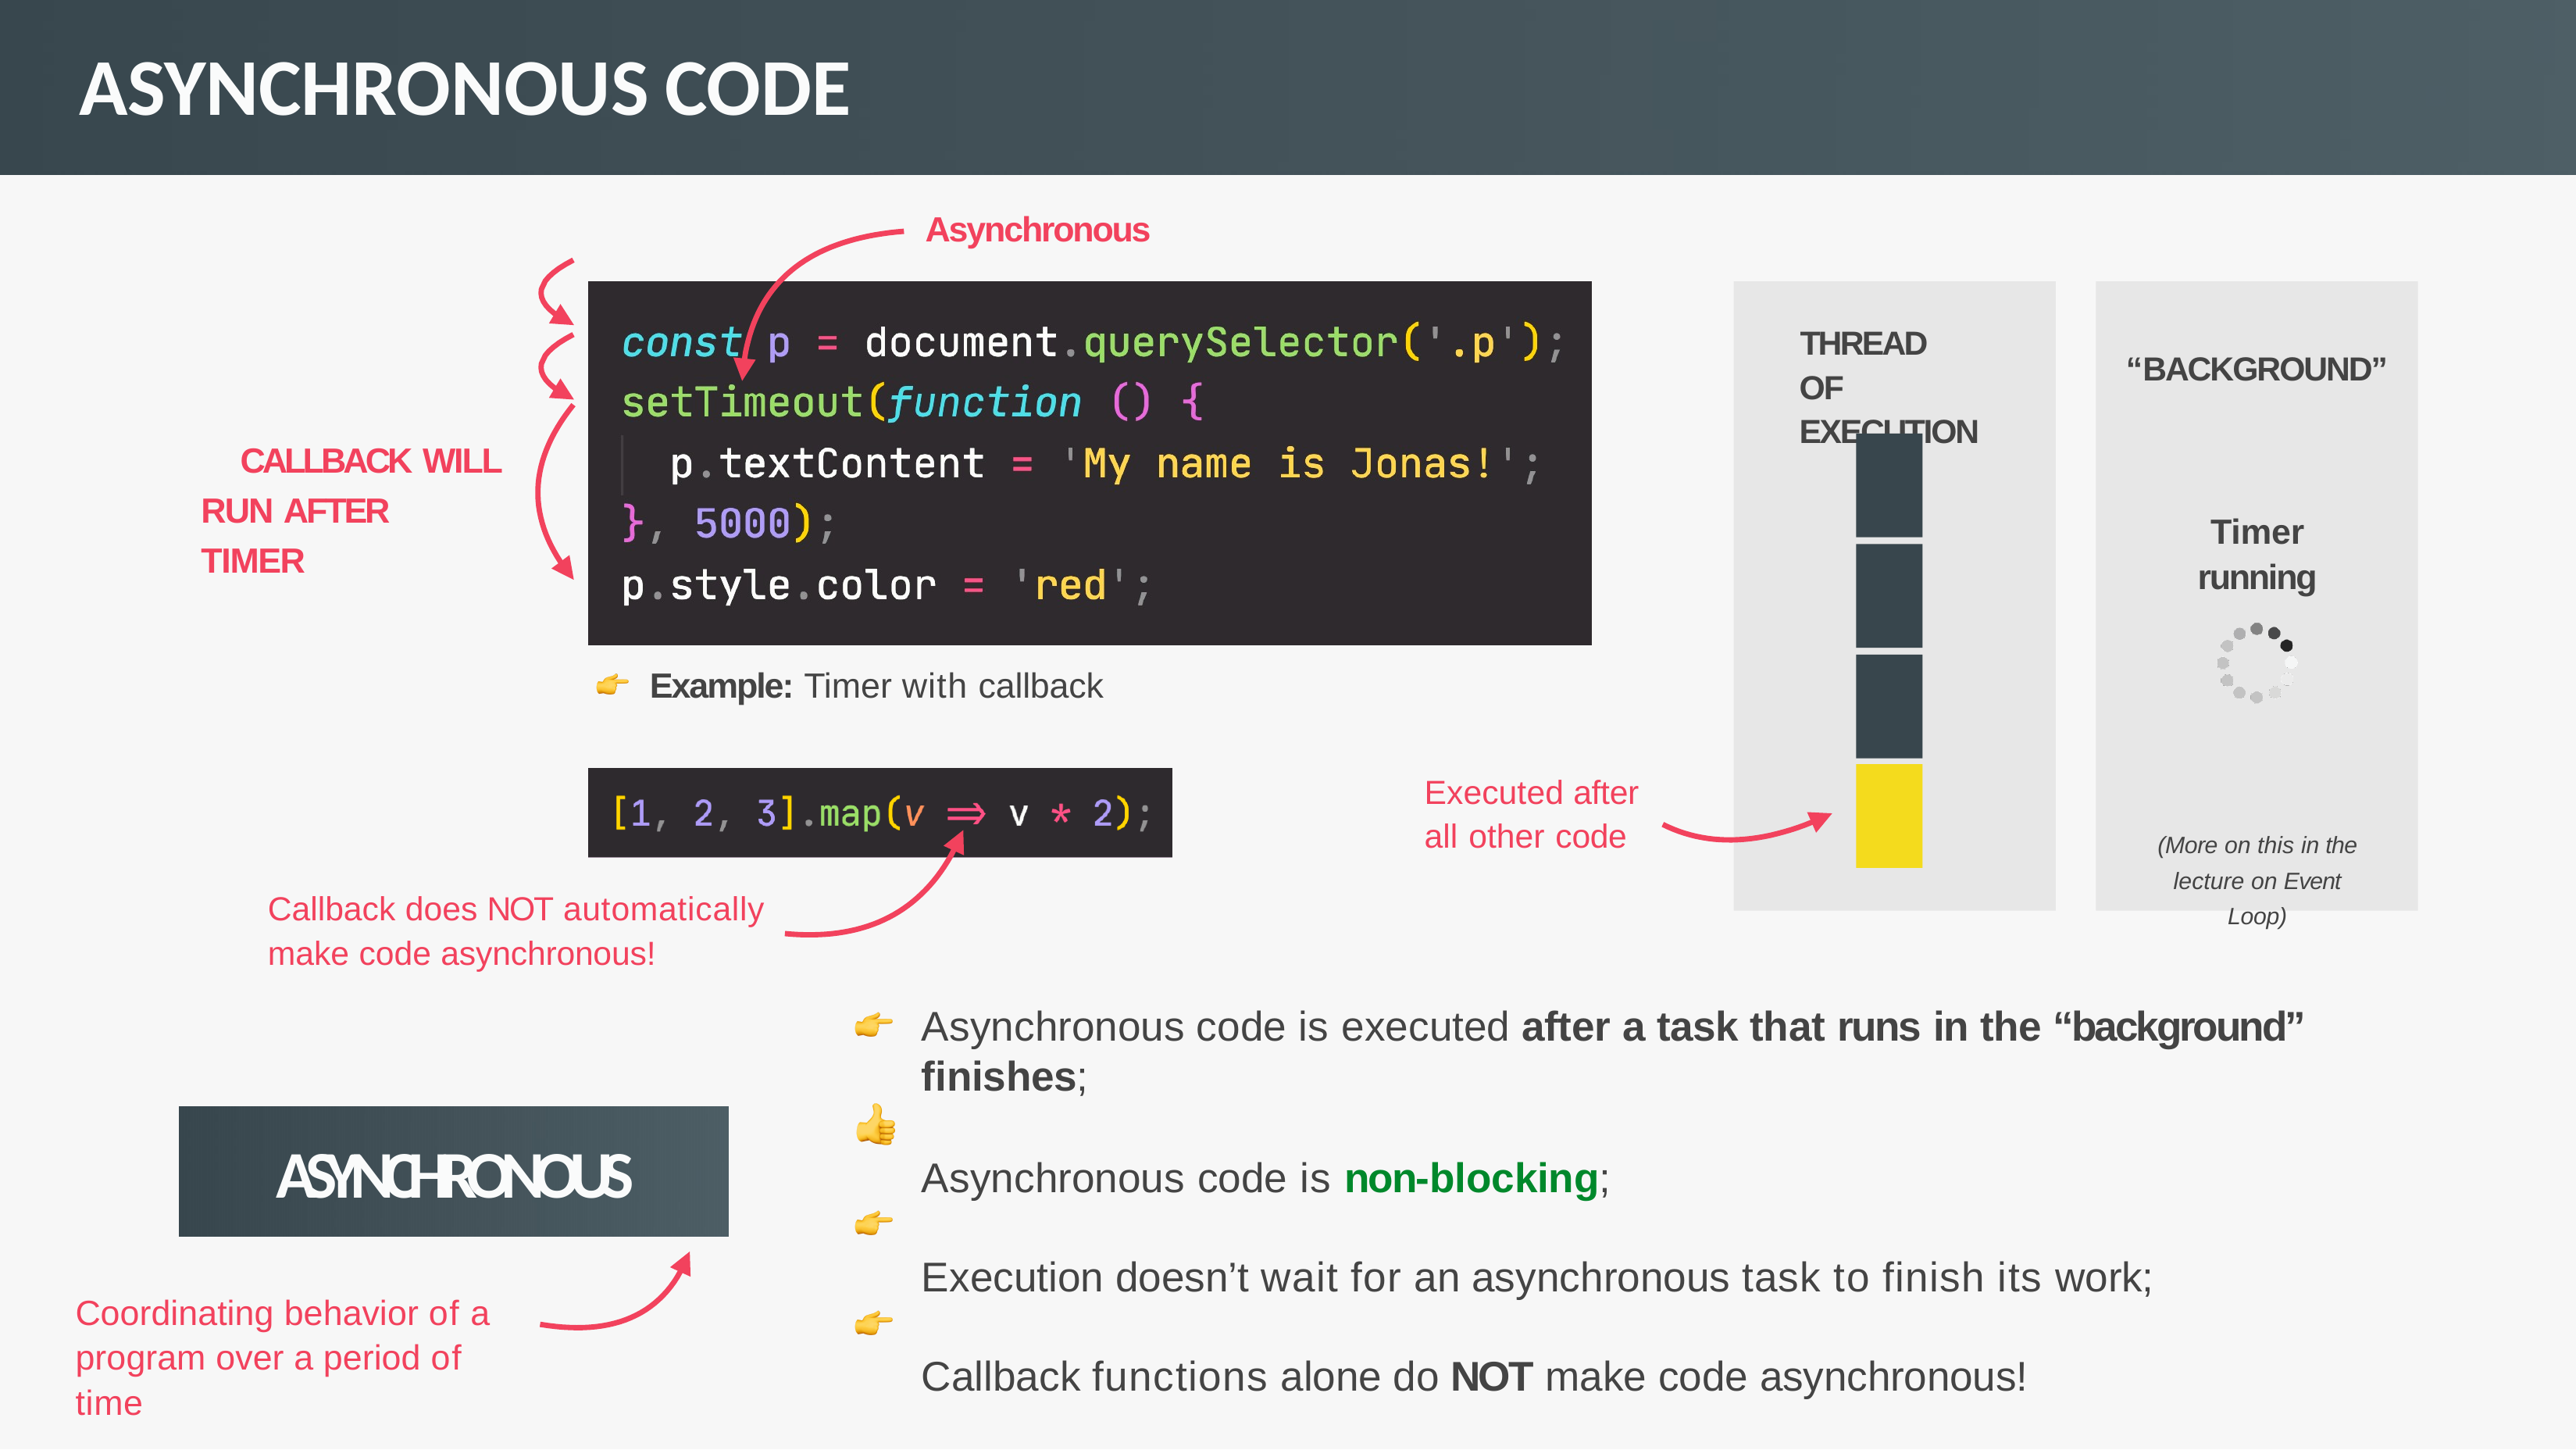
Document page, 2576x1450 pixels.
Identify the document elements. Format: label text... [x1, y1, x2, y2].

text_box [2096, 280, 2418, 912]
text_box Callback does NOT automatically make code asynchronous! [266, 882, 769, 972]
text_box Example: Timer with callback [648, 662, 1110, 705]
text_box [588, 768, 1173, 938]
text_box Coordinating behavior of a program over a period of time [73, 1284, 541, 1423]
picture [854, 1302, 893, 1341]
text_box Asynchronous [923, 205, 1152, 227]
title ASYNCHRONOUS CODE [77, 33, 976, 277]
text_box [537, 1251, 691, 1331]
text_box CALLBACK WILL RUN AFTER TIMER [199, 428, 501, 580]
text_box Asynchronous code is executed after a task that runs in the “background” finishes; Asynchronous code is non-blocking; Execution doesn’t wait for an asynchronous task to finish its work; Callback functions alone do NOT make code asynchronous! [919, 998, 2465, 1399]
picture [595, 667, 629, 700]
text_box Executed after all other code [1422, 765, 1645, 855]
text_box [1733, 281, 2056, 911]
picture [0, 0, 2576, 175]
picture [854, 1102, 897, 1145]
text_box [535, 331, 576, 580]
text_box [1660, 433, 1923, 869]
picture [854, 1005, 893, 1043]
picture [854, 1203, 893, 1242]
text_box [538, 257, 576, 326]
text_box “BACKGROUND” Timer running (More on this in the lecture on Event Loop) [2096, 916, 2418, 930]
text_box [588, 228, 1592, 645]
text_box THREAD OF EXECUTION [1797, 316, 1982, 450]
picture [178, 1106, 729, 1237]
